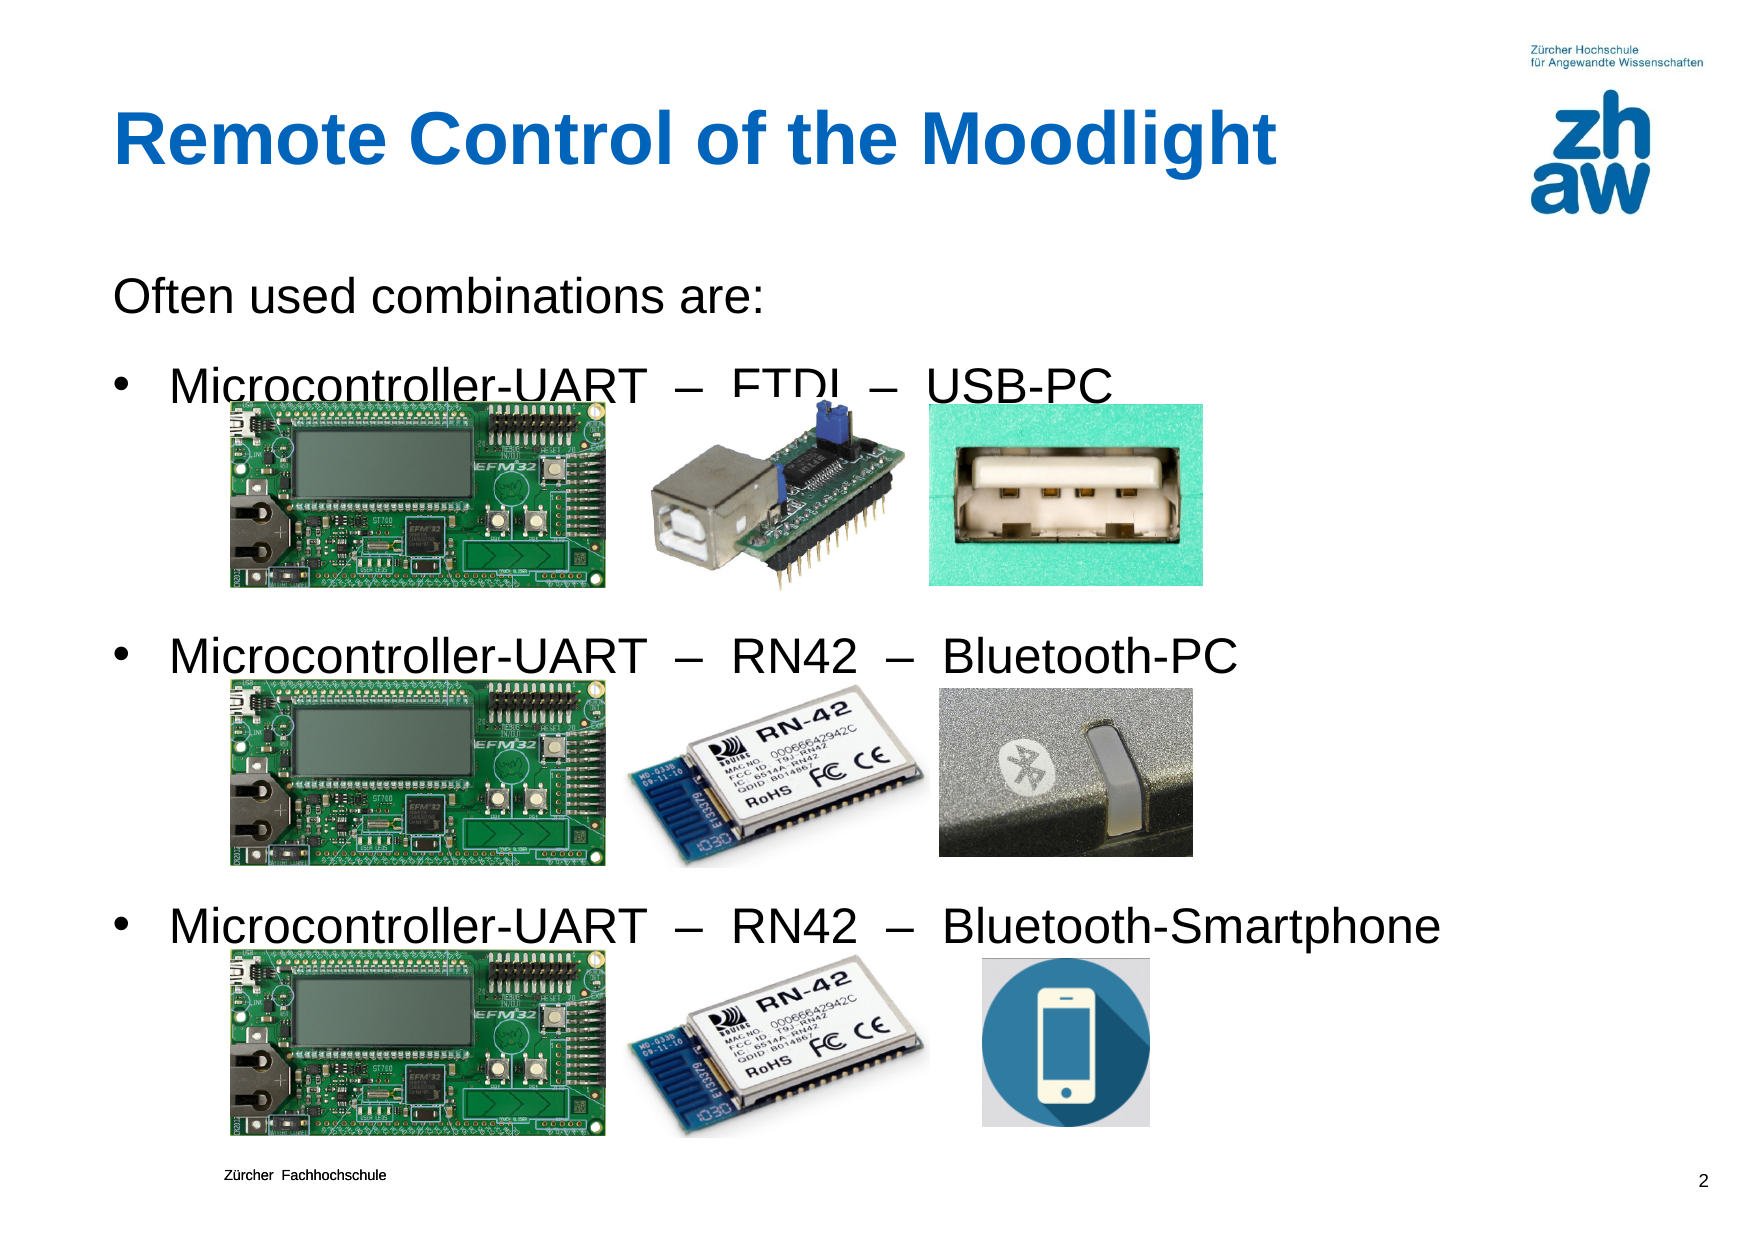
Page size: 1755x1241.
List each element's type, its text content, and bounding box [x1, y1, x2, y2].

picture [230, 401, 606, 588]
picture [1527, 41, 1706, 218]
picture [929, 403, 1203, 586]
picture [621, 676, 930, 869]
text_box Often used combinations are: Microcontroller-UART – FTDI – USB-PC Microcontroller-UART – RN42 – Bluetooth-PC Microcontroller-UART – RN42 – Bluetooth-Smartphone [112, 233, 1714, 1152]
picture [982, 958, 1150, 1127]
picture [621, 946, 930, 1139]
picture [230, 949, 606, 1136]
picture [643, 397, 908, 593]
slide_number 2 [1509, 1168, 1710, 1201]
picture [230, 679, 606, 866]
title Remote Control of the Moodlight [112, 82, 1528, 213]
picture [939, 688, 1193, 857]
